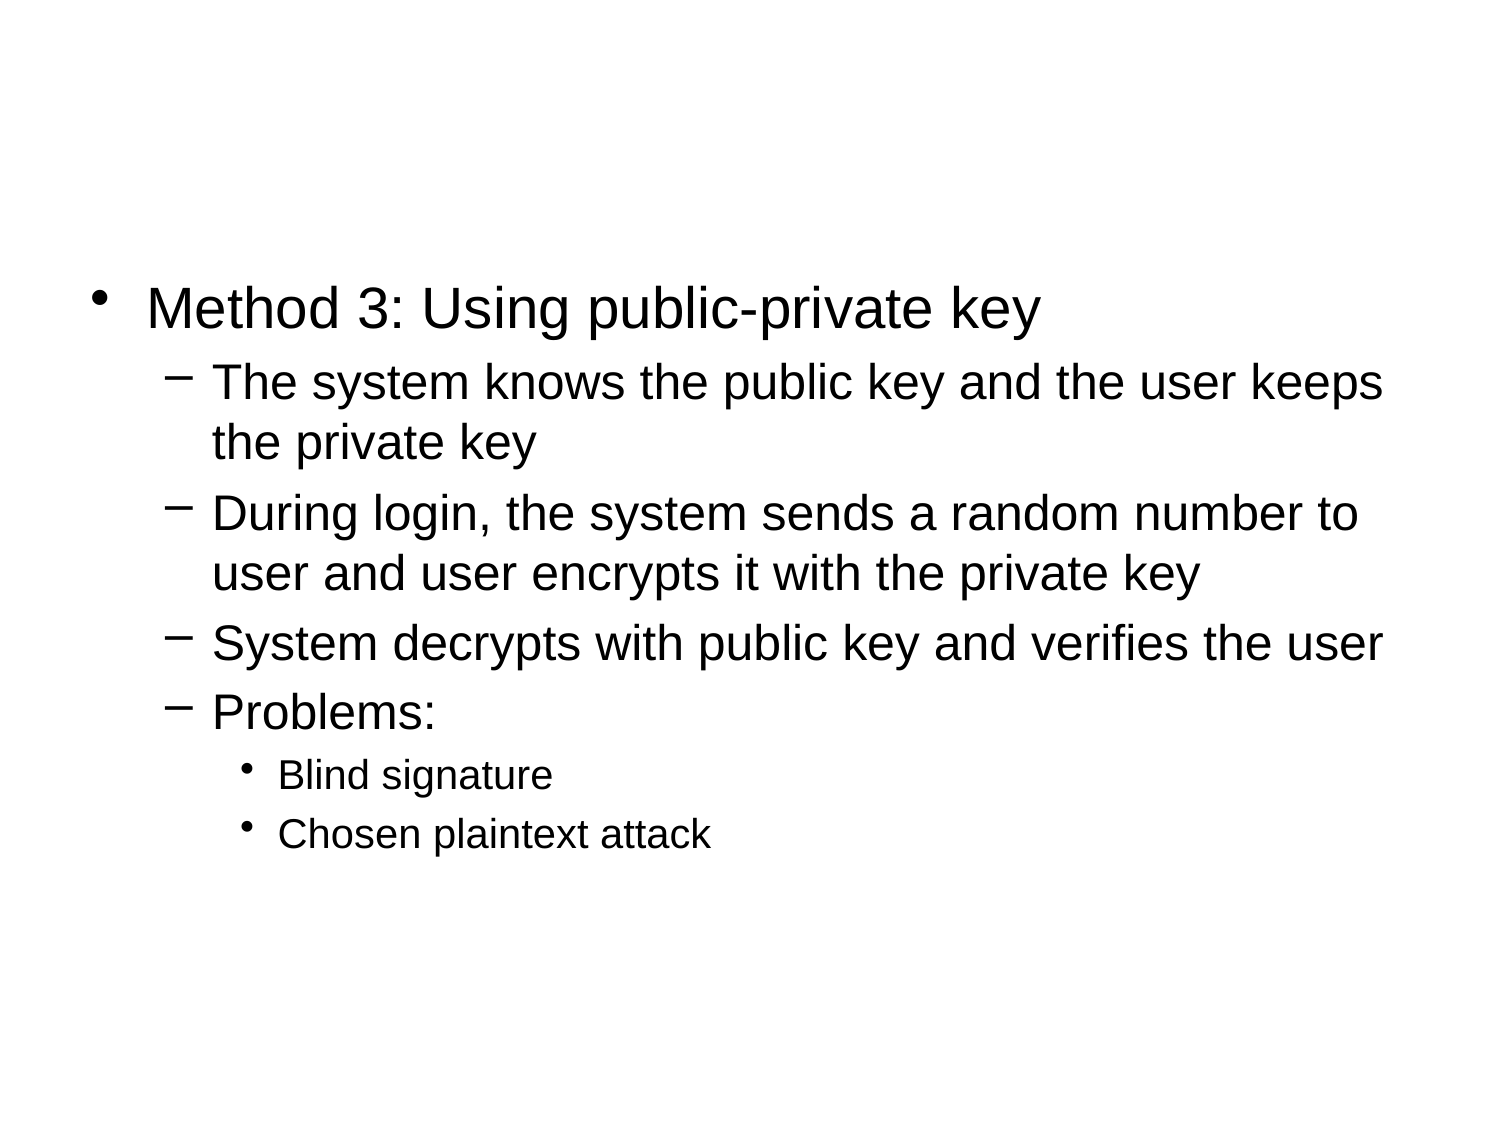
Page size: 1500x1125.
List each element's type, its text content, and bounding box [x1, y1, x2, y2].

list Method 3: Using public-private key The system knows the public key and the user keeps the private key During login, the system sends a random number to user and user encrypts it with the private key System decrypts with public key and verifies the user Problems: Blind signature Chosen plaintext attack [75, 262, 1425, 1005]
